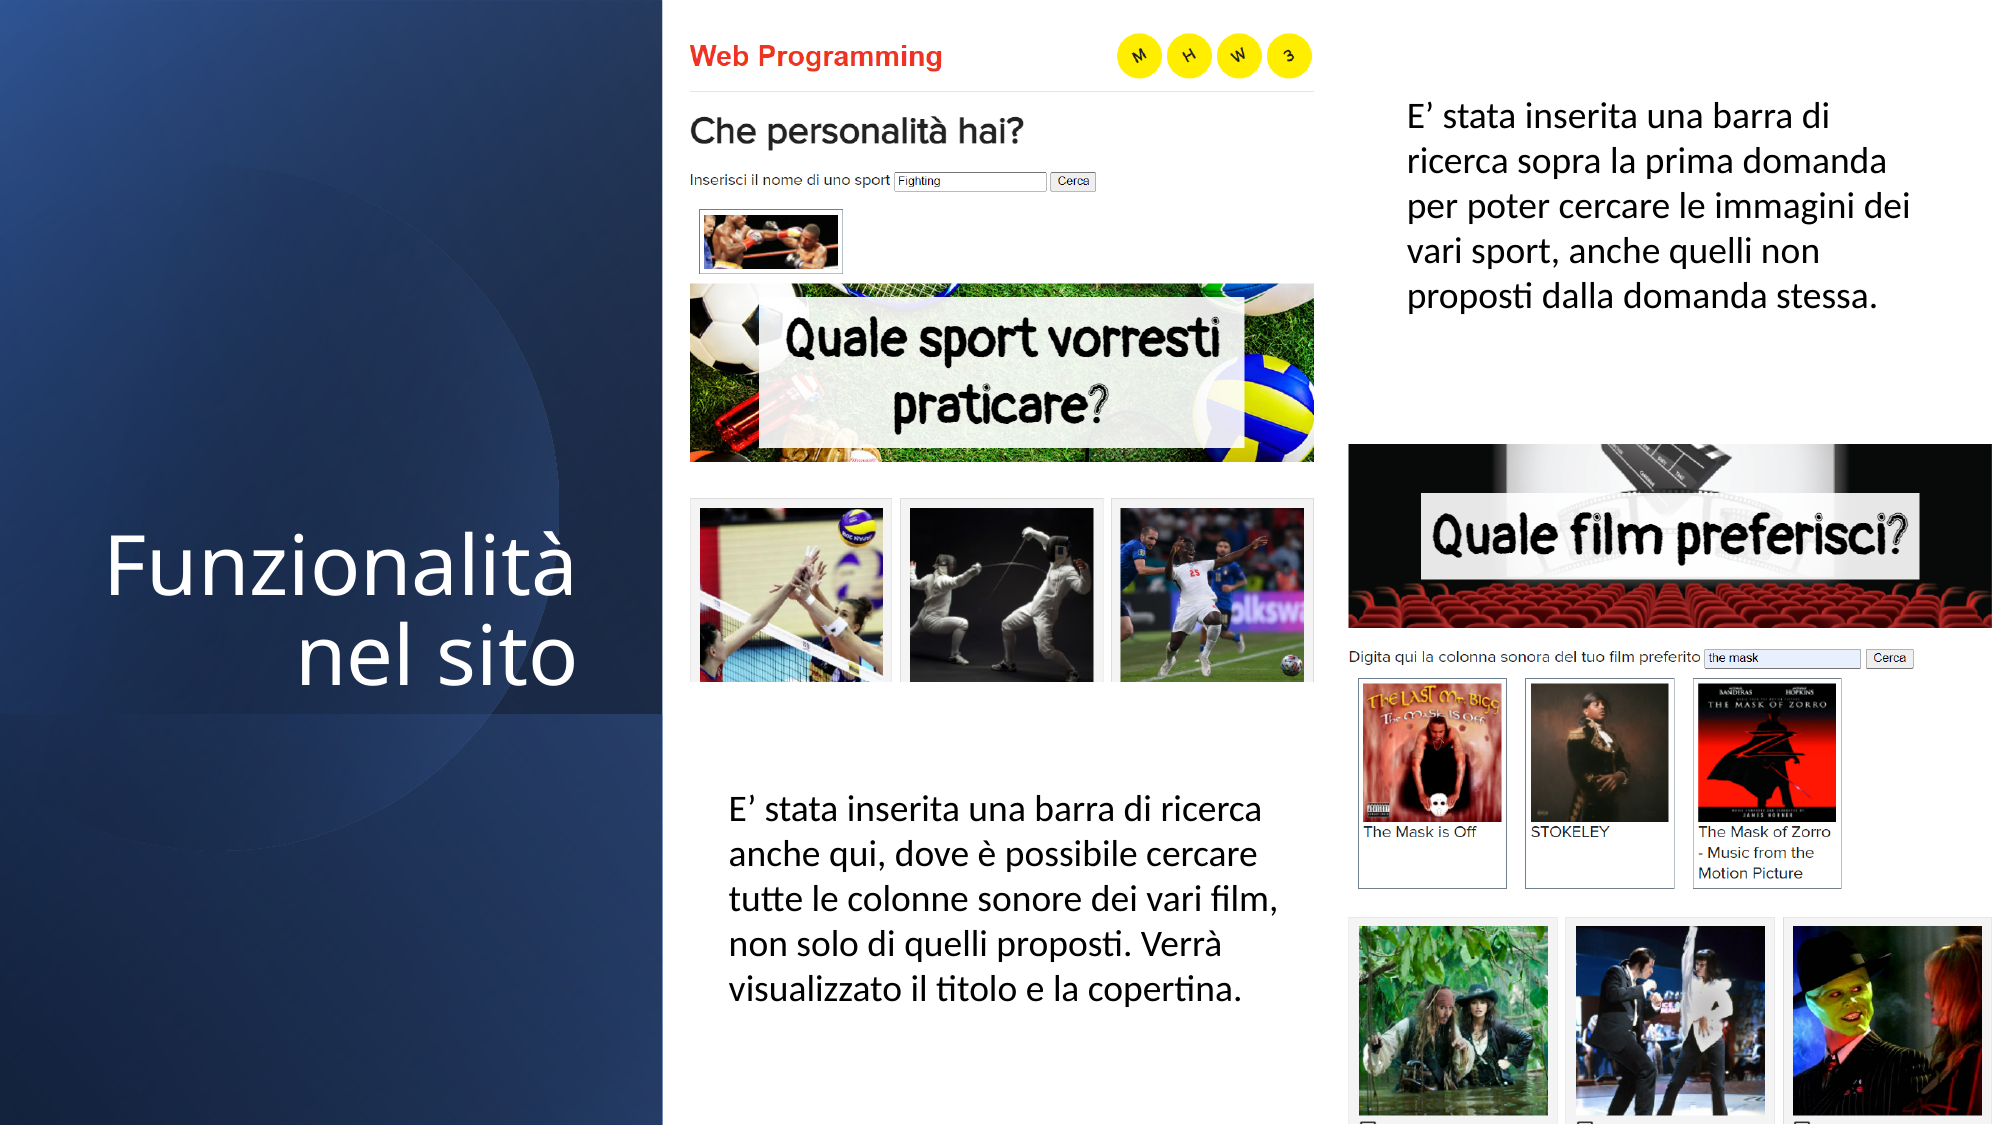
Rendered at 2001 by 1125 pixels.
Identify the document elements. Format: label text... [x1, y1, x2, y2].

text_box [0, 0, 663, 1124]
text_box E’ stata inserita una barra di ricerca sopra la prima domanda per poter cercare le immagini dei vari sport, anche quelli non proposti dalla domanda stessa. [1392, 83, 1932, 324]
title Funzionalità nel sito [68, 155, 594, 712]
text_box [663, 0, 2000, 1125]
text_box E’ stata inserita una barra di ricerca anche qui, dove è possibile cercare tutte le colonne sonore dei vari film, non solo di quelli proposti. Verrà visualizzato il titolo e la copertina. [714, 776, 1297, 1017]
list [673, 26, 1327, 682]
picture [1340, 443, 2000, 1124]
